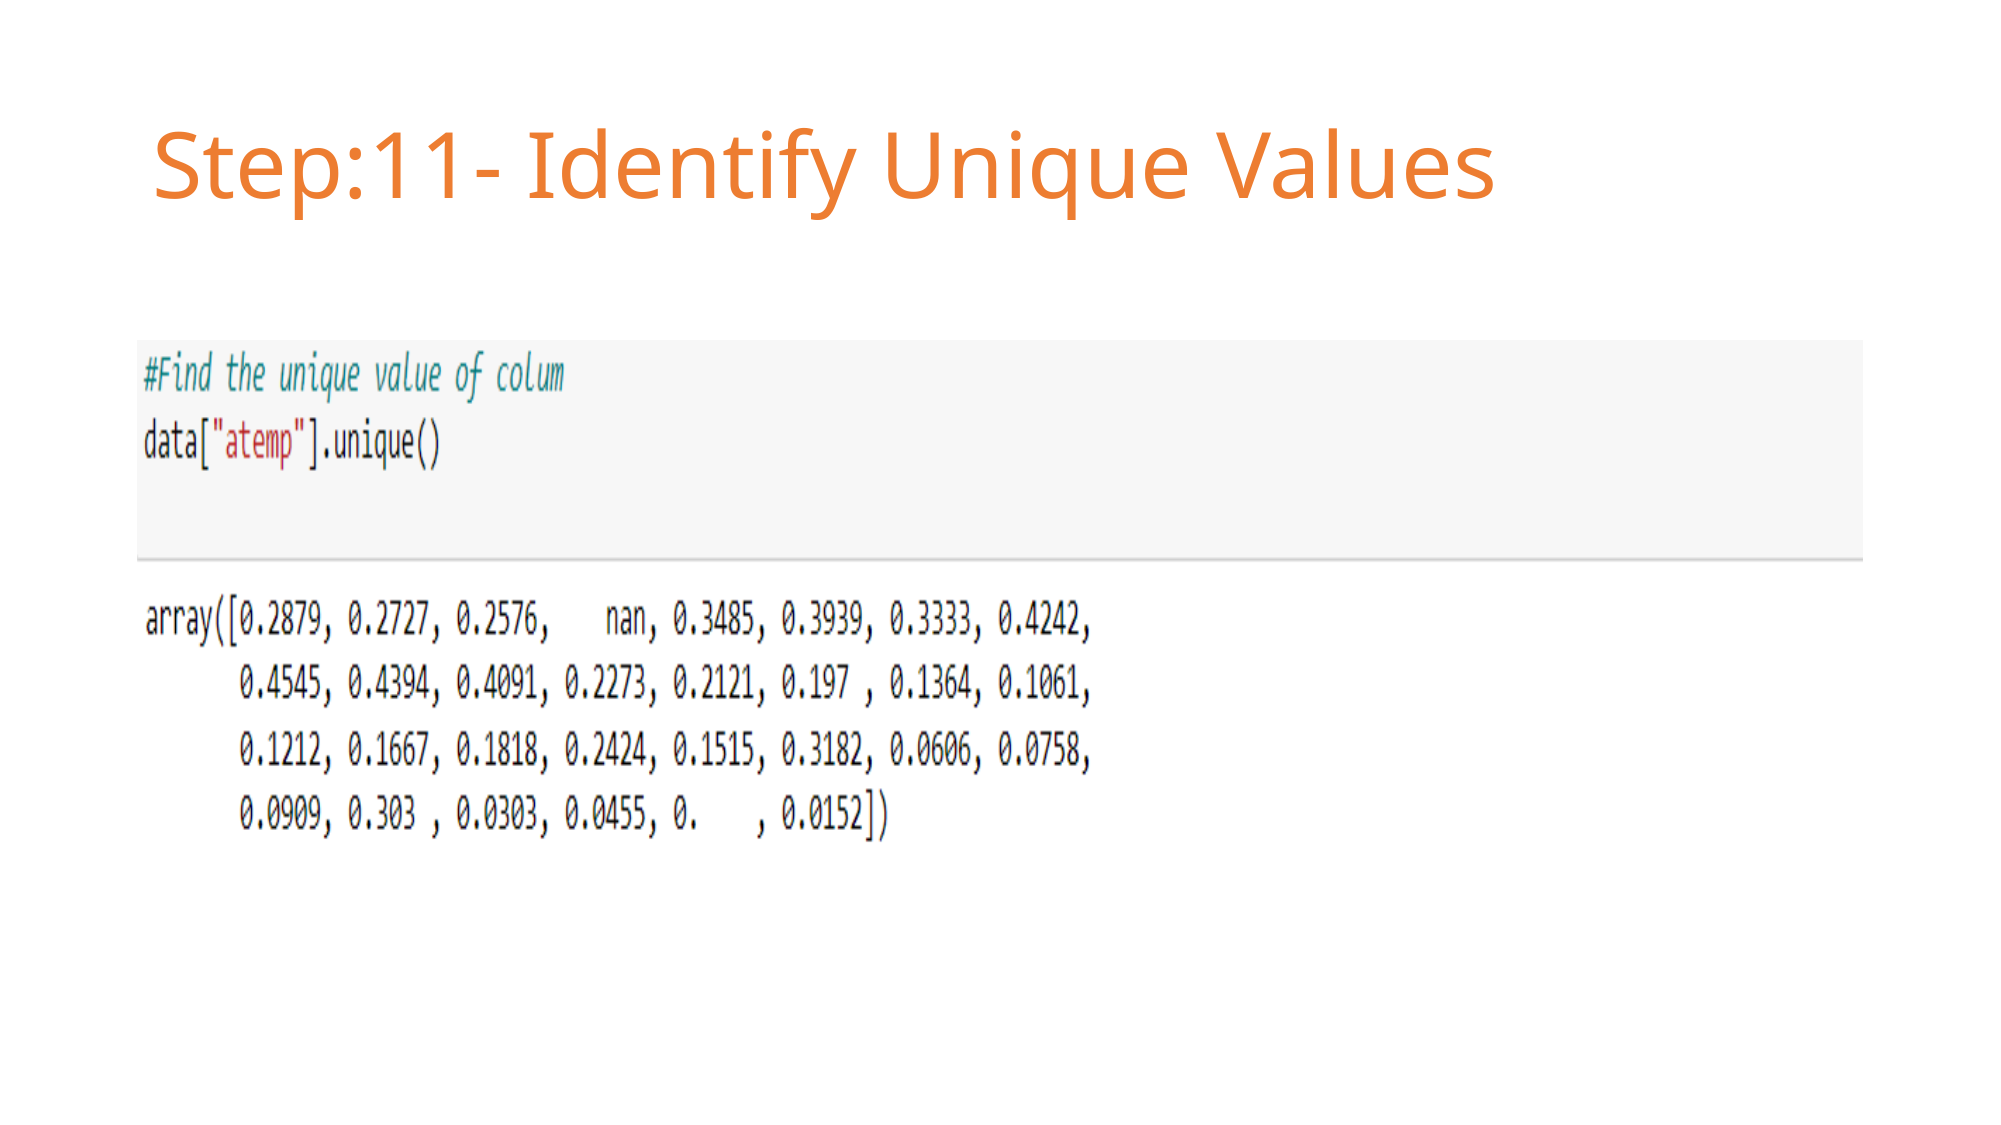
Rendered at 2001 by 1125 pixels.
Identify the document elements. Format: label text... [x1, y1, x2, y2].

title Step:11- Identify Unique Values [137, 59, 1863, 278]
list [137, 340, 1863, 906]
